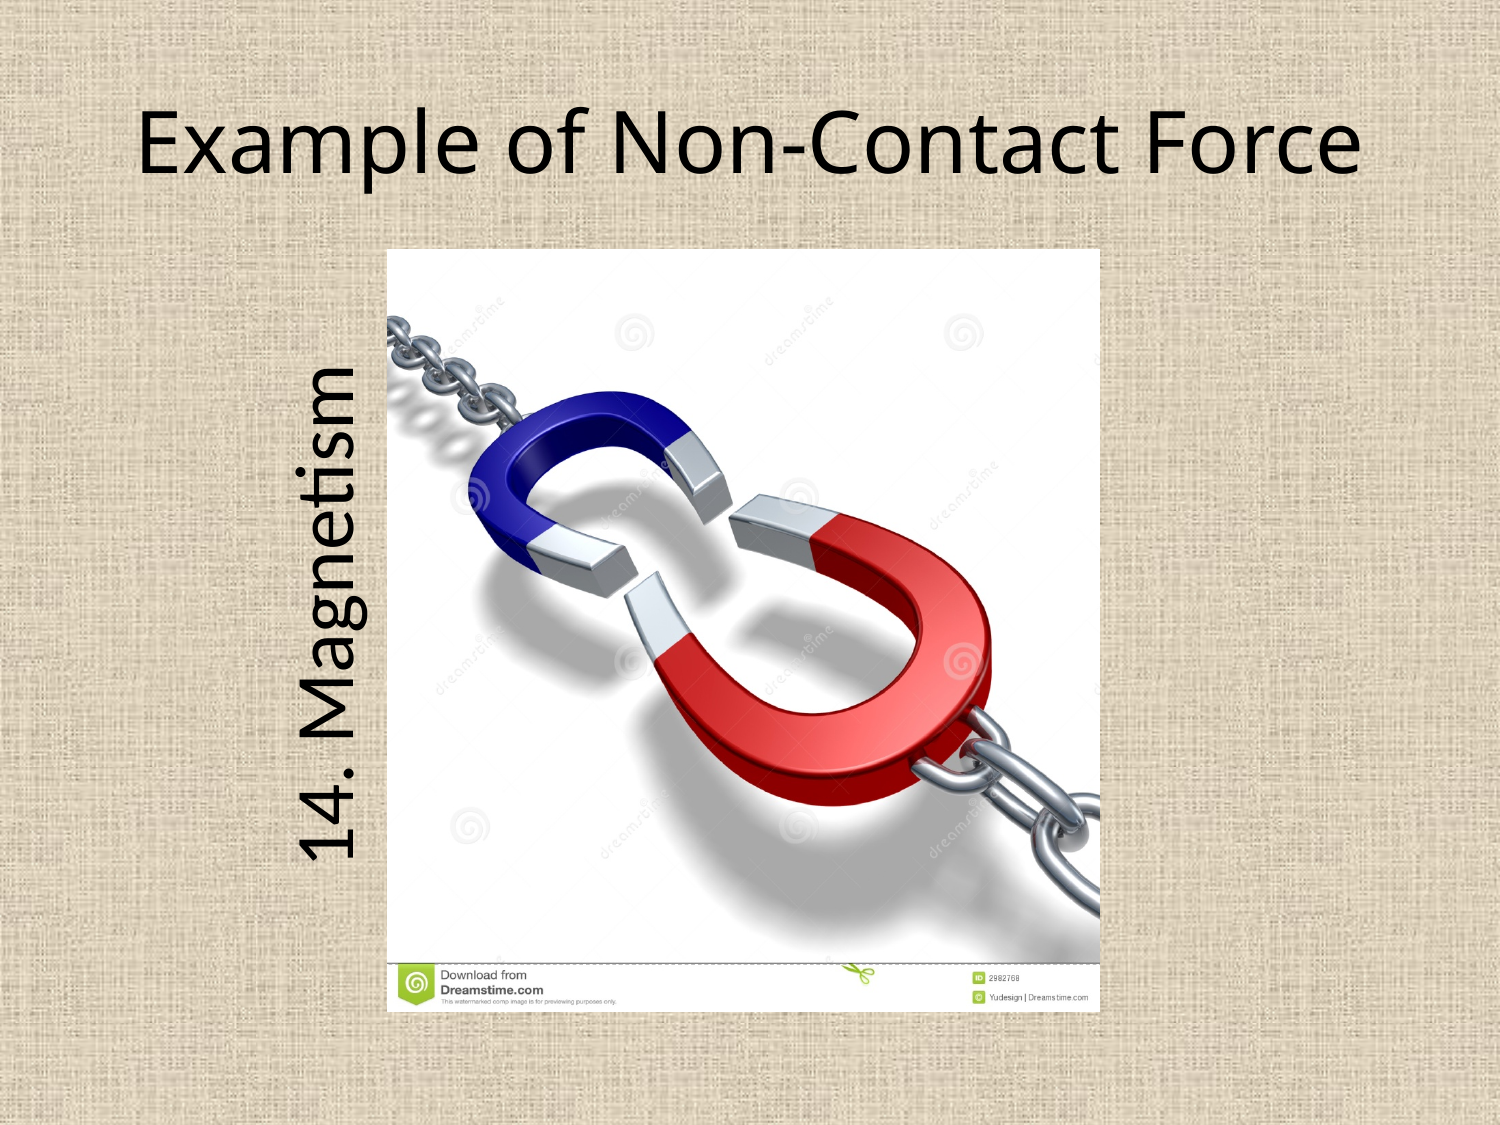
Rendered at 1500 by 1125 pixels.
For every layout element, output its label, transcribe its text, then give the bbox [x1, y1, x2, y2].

title Example of Non-Contact Force [75, 45, 1425, 233]
text_box 14. Magnetism [262, 312, 378, 884]
picture [0, 0, 1500, 1125]
